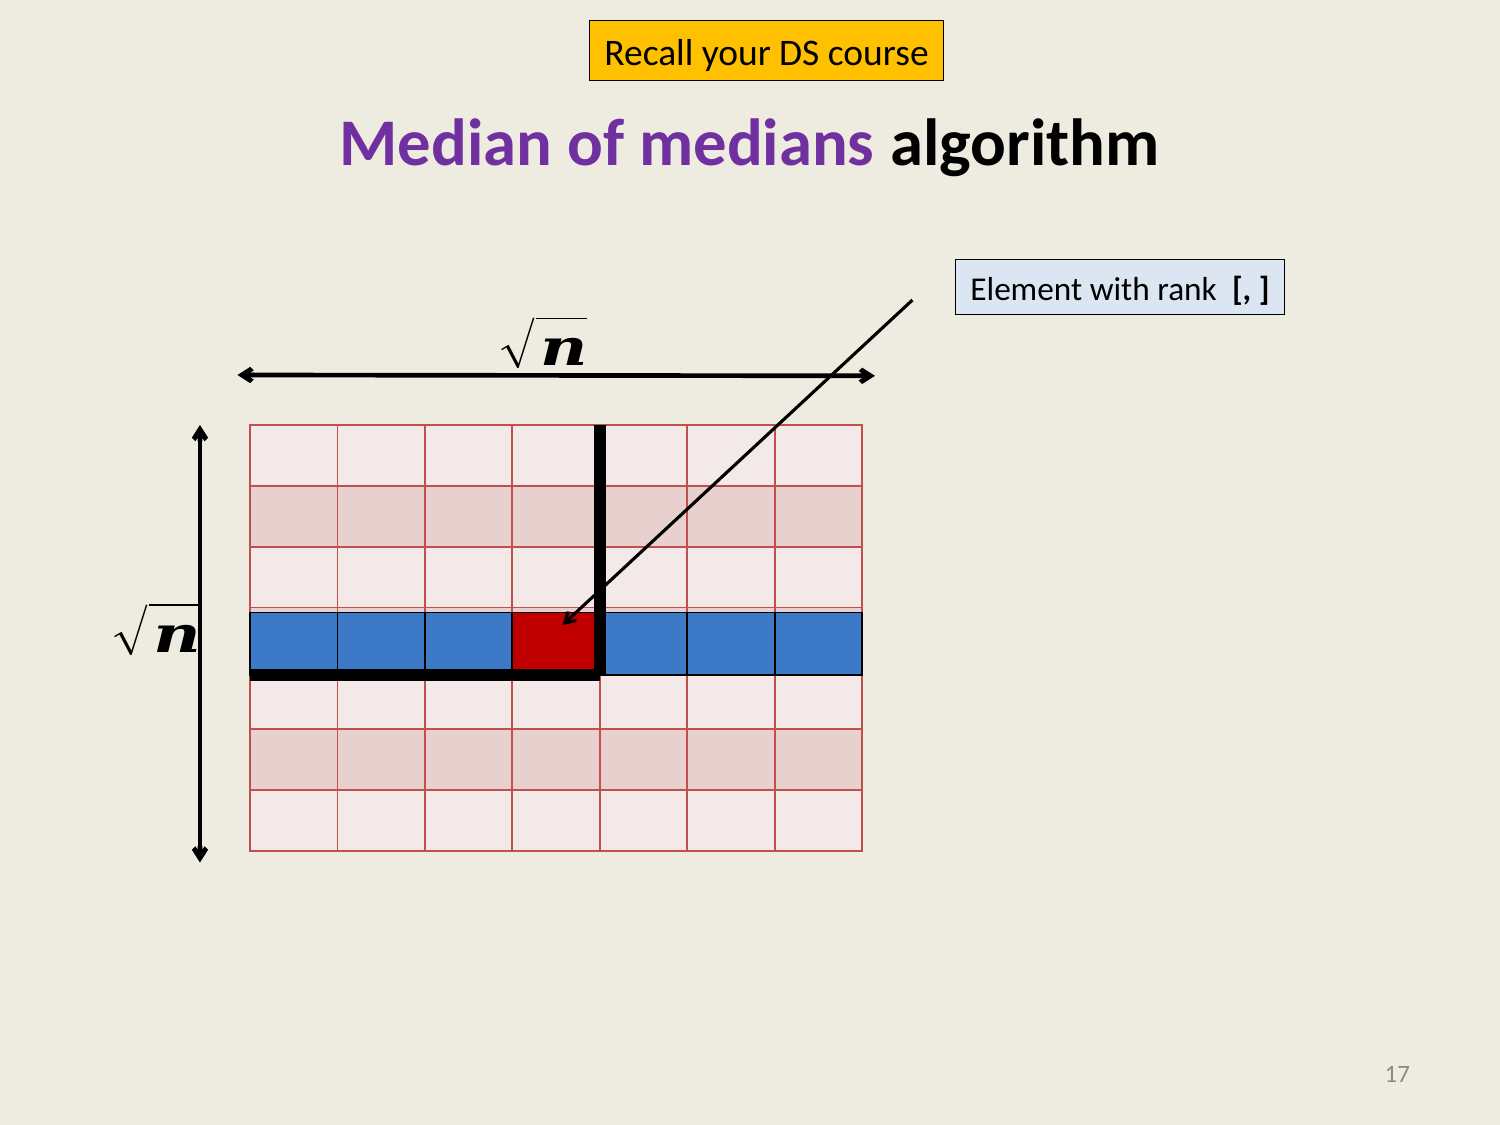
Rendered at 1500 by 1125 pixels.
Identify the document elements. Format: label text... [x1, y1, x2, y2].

table_header [606, 634, 686, 674]
table_cell [338, 684, 424, 728]
table_cell [688, 791, 774, 850]
table_cell [513, 791, 599, 850]
table_cell [513, 684, 599, 728]
title Median of medians algorithm [75, 45, 1425, 233]
table_cell [776, 730, 861, 789]
table_cell [601, 676, 686, 728]
table_cell [426, 684, 511, 728]
table_cell [251, 608, 337, 612]
table_header [251, 613, 337, 669]
table_cell [251, 791, 337, 850]
table_cell [513, 608, 557, 612]
table_header [251, 426, 337, 485]
table_cell [426, 548, 511, 607]
table_header [513, 426, 557, 485]
table_cell [513, 548, 557, 607]
table_cell [338, 487, 424, 546]
table_cell [338, 548, 424, 607]
table_cell [513, 730, 599, 789]
table_cell [426, 730, 511, 789]
table_cell [601, 730, 686, 789]
table_cell [513, 487, 557, 546]
table_cell [251, 548, 337, 607]
table_header [338, 426, 424, 485]
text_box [562, 259, 1329, 626]
table_header [338, 613, 424, 669]
table_cell [776, 791, 861, 850]
table_header [513, 613, 594, 669]
table_header [688, 634, 774, 674]
text_box Recall your DS course [589, 20, 944, 81]
table_cell [251, 487, 337, 546]
table_cell [426, 791, 511, 850]
table_header [776, 634, 861, 674]
table_cell [688, 676, 774, 728]
slide_number 17 [1074, 1042, 1425, 1103]
table_cell [426, 487, 511, 546]
table_header [426, 426, 511, 485]
table_cell [338, 730, 424, 789]
table_cell [776, 676, 861, 728]
table_cell [688, 730, 774, 789]
table_cell [426, 608, 511, 612]
table_cell [338, 608, 424, 612]
table_cell [251, 683, 337, 728]
table_cell [338, 791, 424, 850]
table_cell [601, 791, 686, 850]
table_header [426, 613, 511, 669]
table_cell [251, 730, 337, 789]
